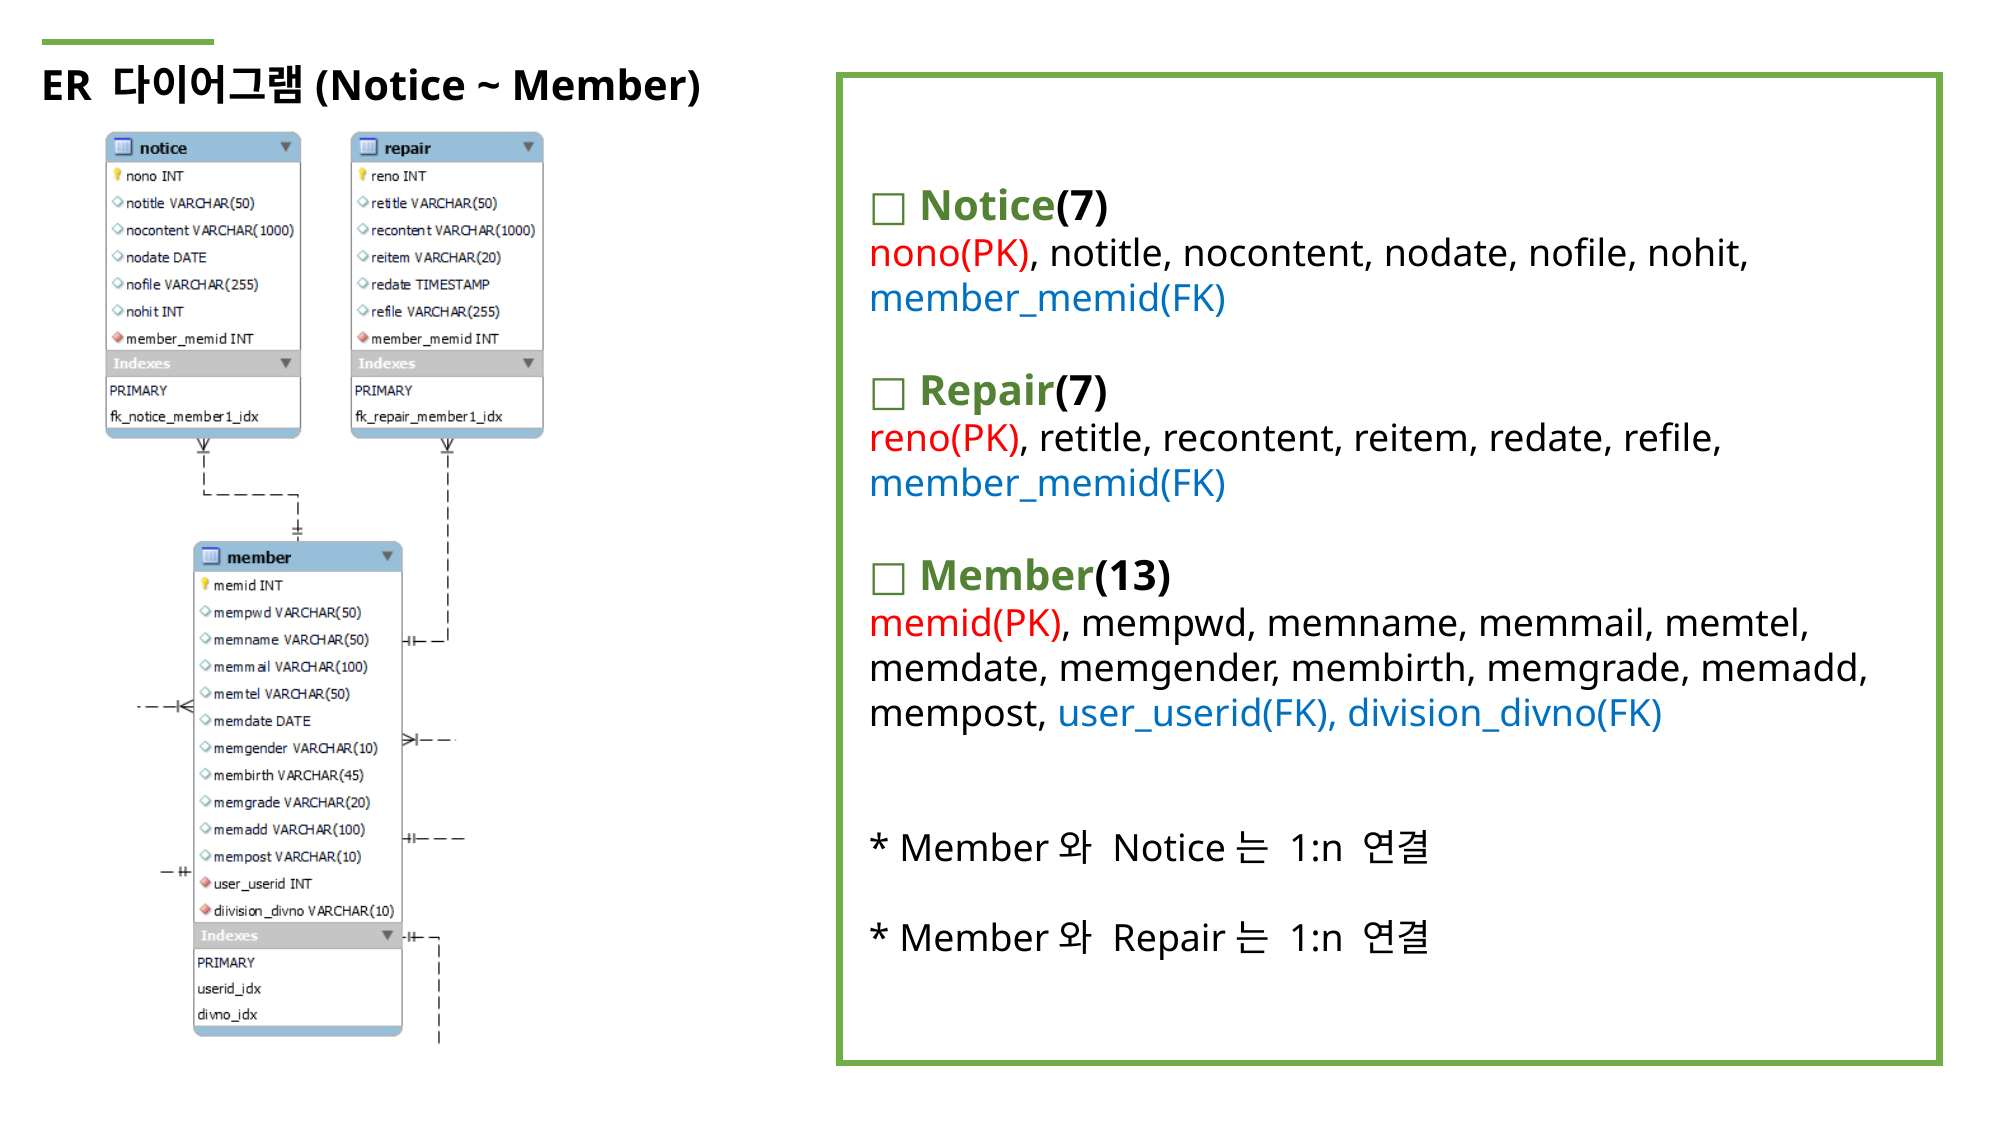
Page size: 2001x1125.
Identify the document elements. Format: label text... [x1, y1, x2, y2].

text_box □ Notice(7) nono(PK), notitle, nocontent, nodate, nofile, nohit, member_memid(FK) □ Repair(7) reno(PK), retitle, recontent, reitem, redate, refile, member_memid(FK) □ Member(13) memid(PK), mempwd, memname, memmail, memtel, memdate, memgender, membirth, memgrade, memadd, mempost, user_userid(FK), division_divno(FK) * Member와 Notice는 1:n 연결 * Member와 Repair는 1:n 연결 [838, 74, 1940, 1064]
picture [65, 118, 662, 1075]
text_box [26, 42, 759, 118]
